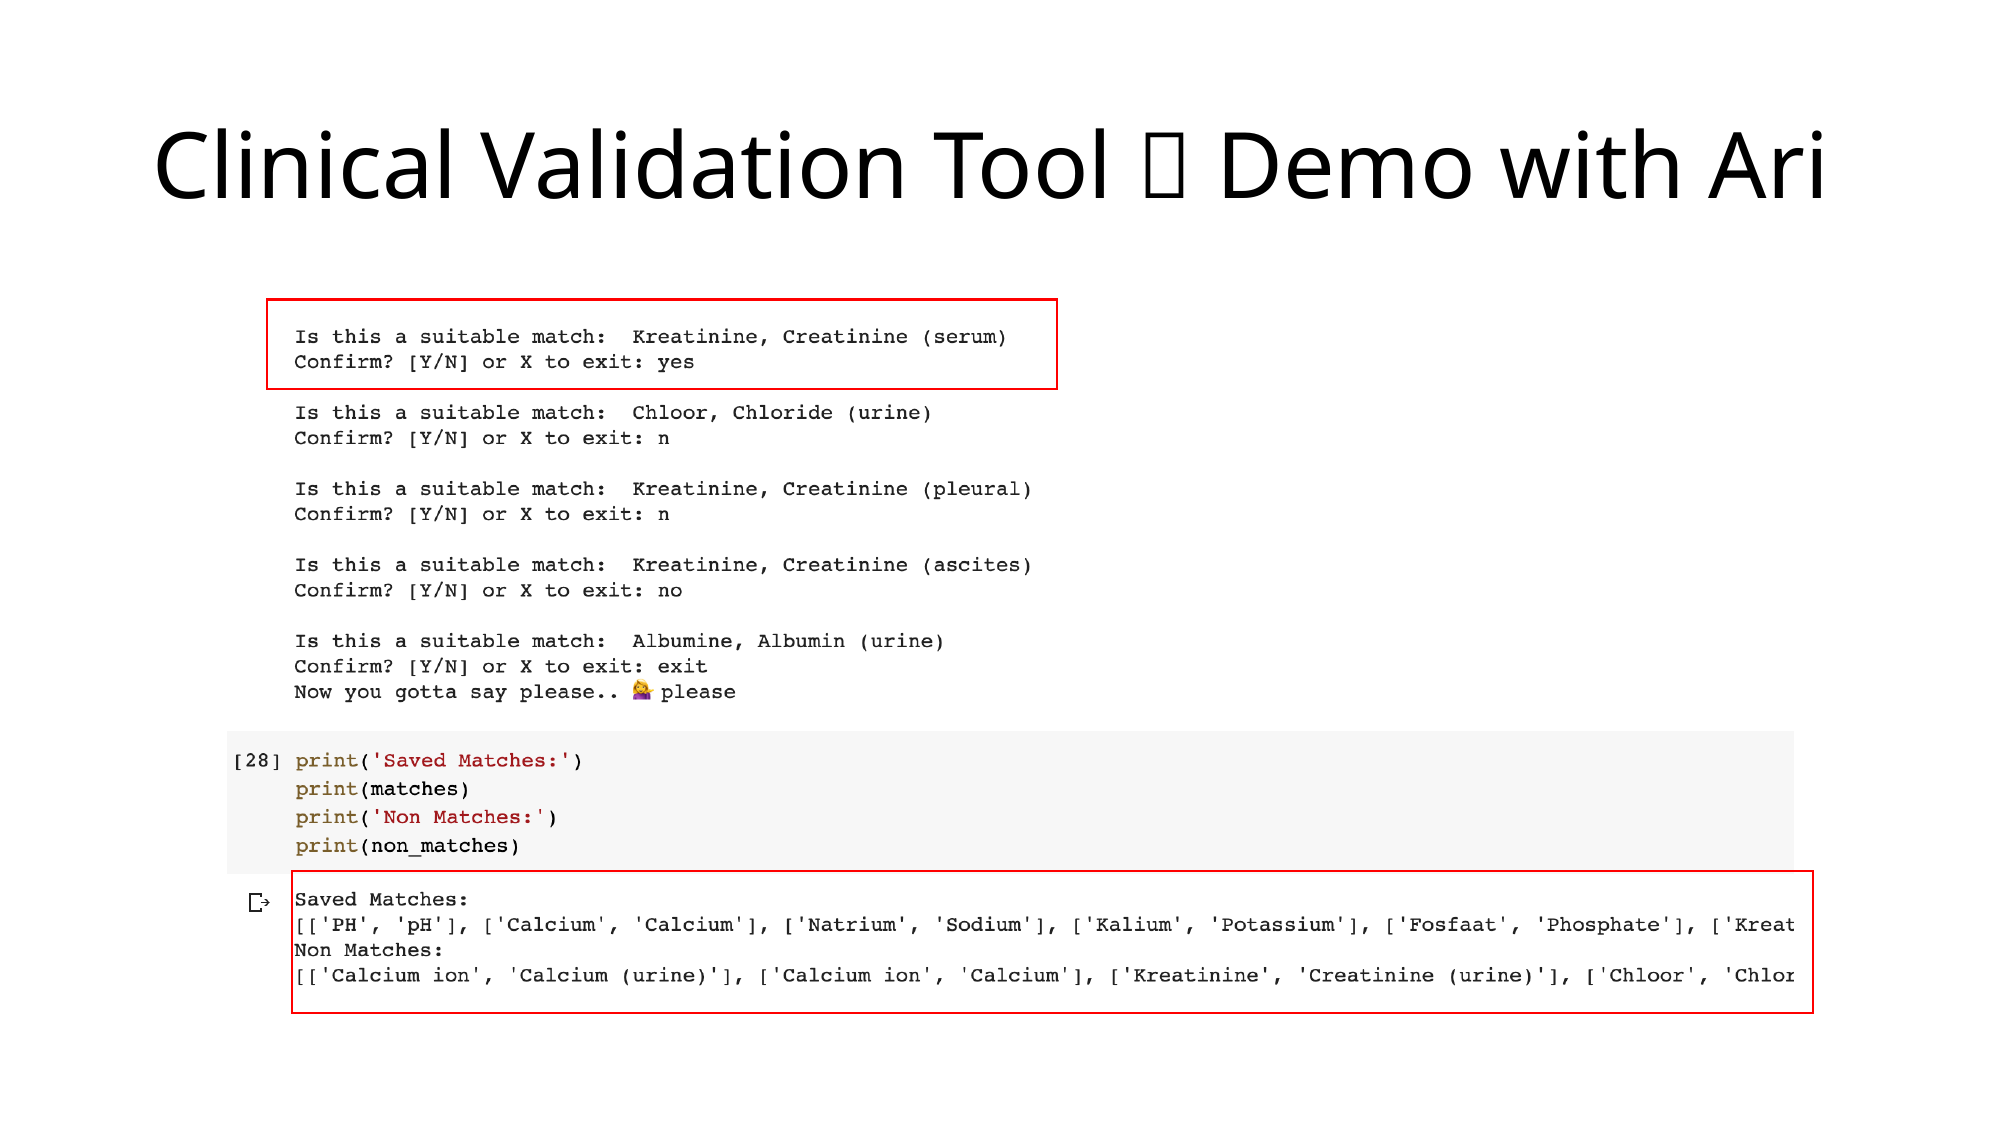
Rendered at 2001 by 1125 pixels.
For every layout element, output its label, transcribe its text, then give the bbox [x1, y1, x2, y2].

title Clinical Validation Tool  Demo with Ari [137, 59, 1863, 278]
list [206, 299, 1794, 1014]
text_box [1794, 870, 1814, 1014]
